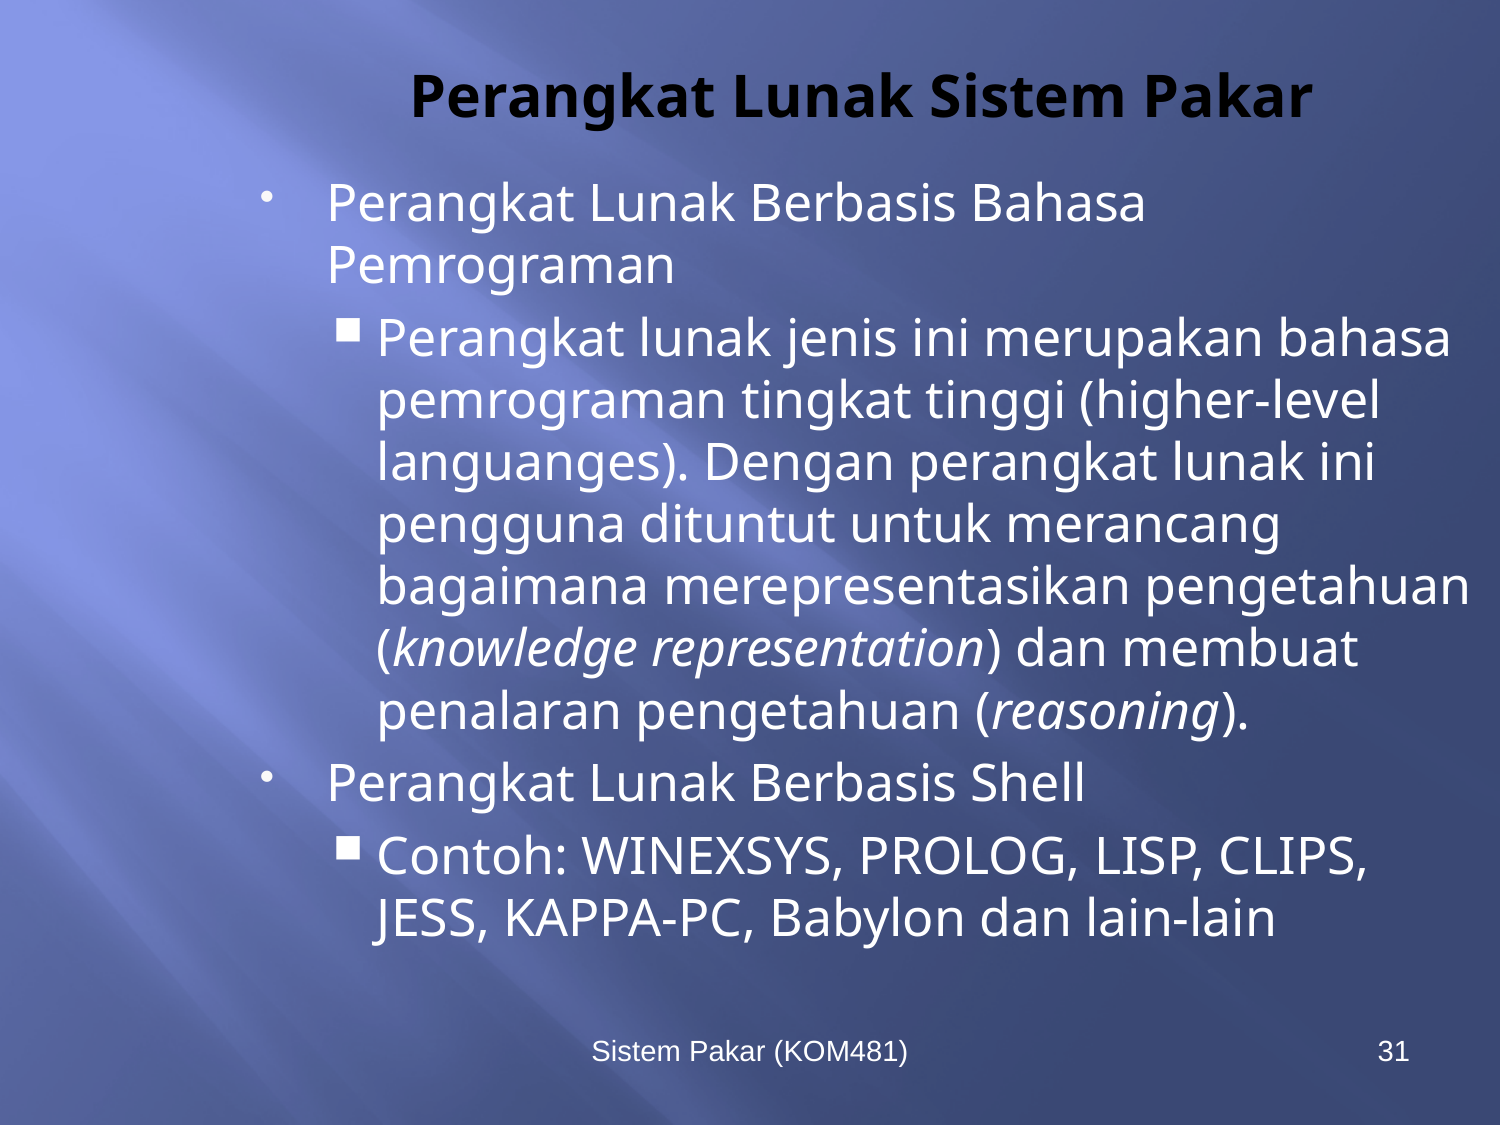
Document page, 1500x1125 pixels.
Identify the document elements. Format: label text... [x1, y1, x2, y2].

text_box 31 [1074, 1024, 1425, 1103]
list Perangkat Lunak Berbasis Bahasa Pemrograman Perangkat lunak jenis ini merupakan bahasa pemrograman tingkat tinggi (higher-level languanges). Dengan perangkat lunak ini pengguna dituntut untuk merancang bagaimana merepresentasikan pengetahuan (knowledge representation) dan membuat penalaran pengetahuan (reasoning). Perangkat Lunak Berbasis Shell Contoh: WINEXSYS, PROLOG, LISP, CLIPS, JESS, KAPPA-PC, Babylon dan lain-lain [225, 162, 1500, 1000]
title Perangkat Lunak Sistem Pakar [225, 50, 1500, 138]
text_box Sistem Pakar (KOM481) [512, 1024, 988, 1103]
